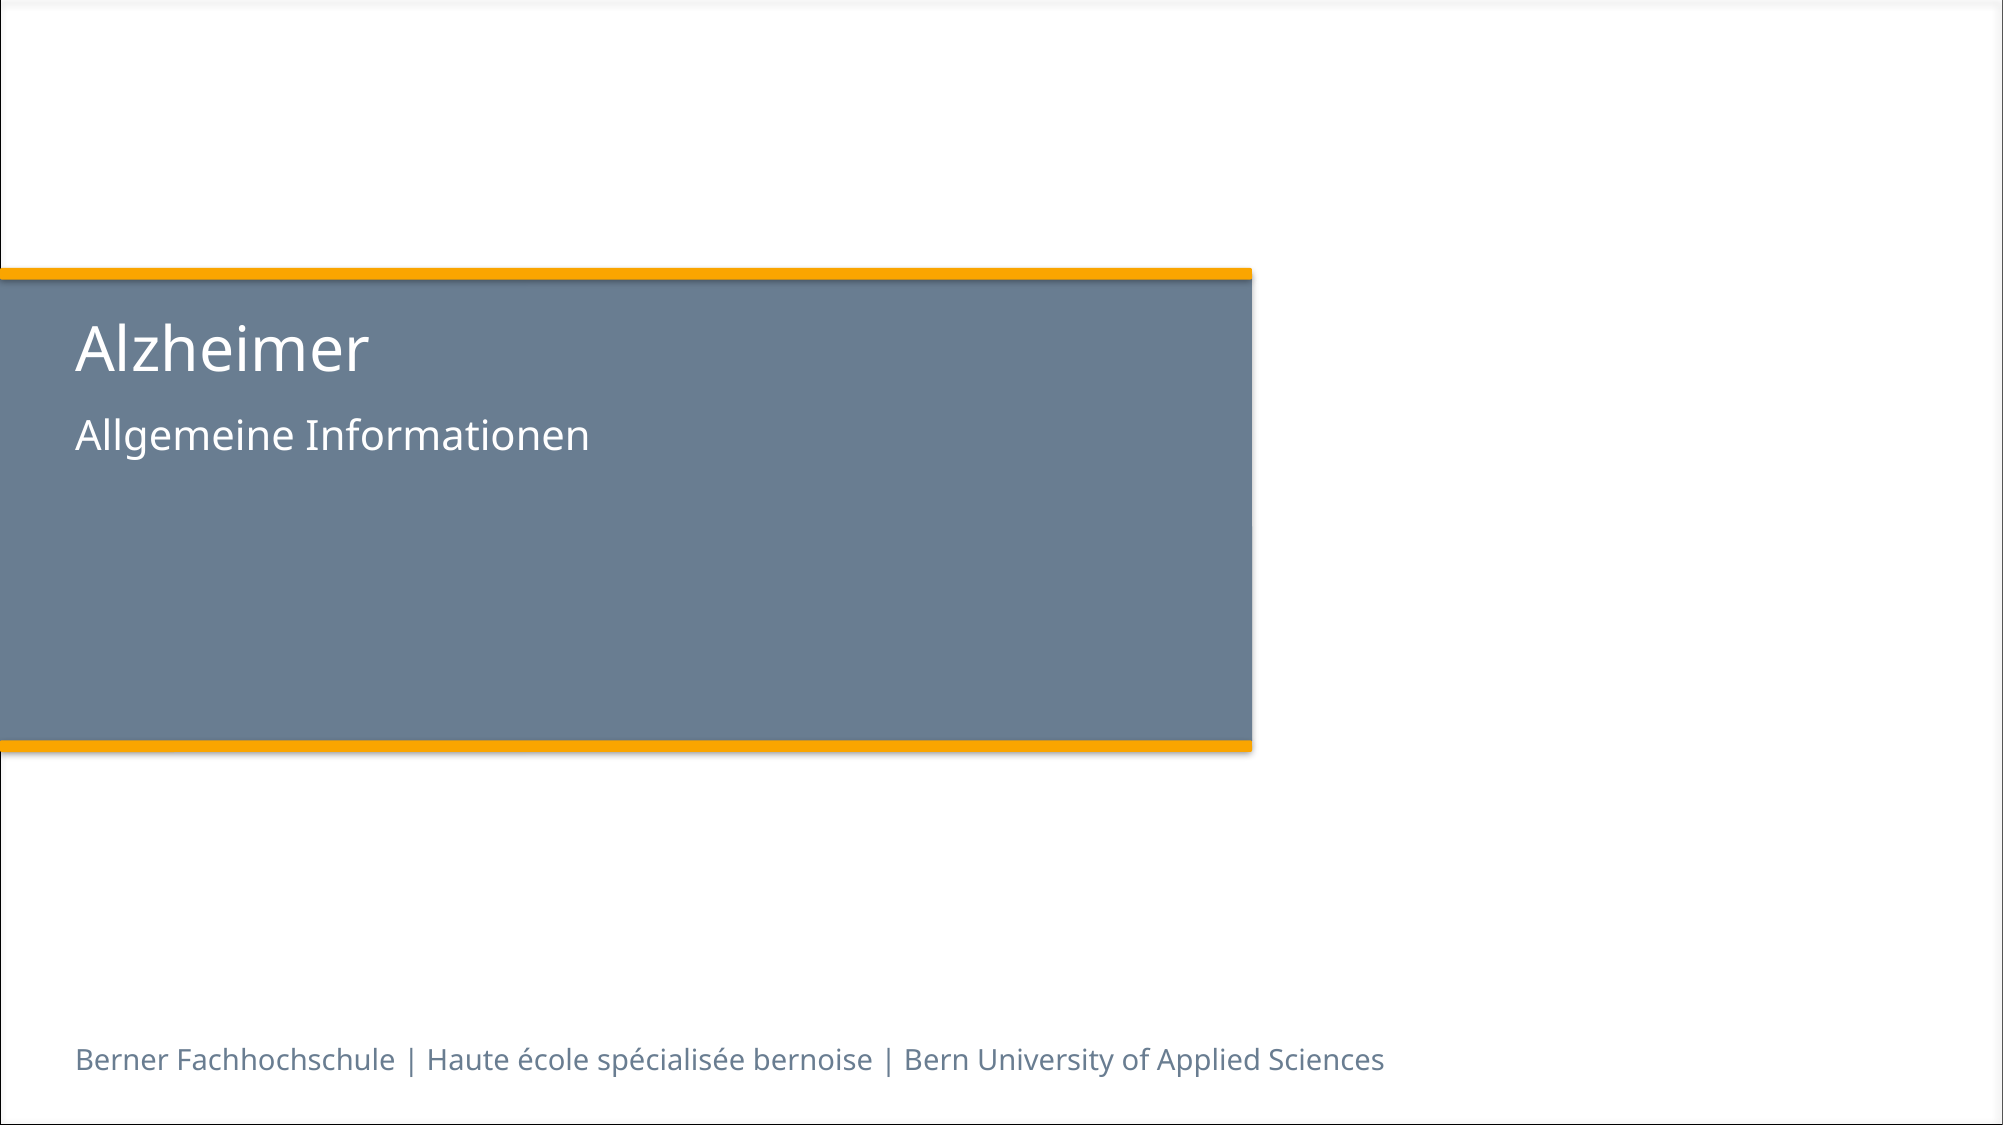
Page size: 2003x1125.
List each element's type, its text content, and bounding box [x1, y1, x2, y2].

subtitle Allgemeine Informationen [75, 401, 1227, 534]
title Alzheimer [75, 301, 1227, 390]
